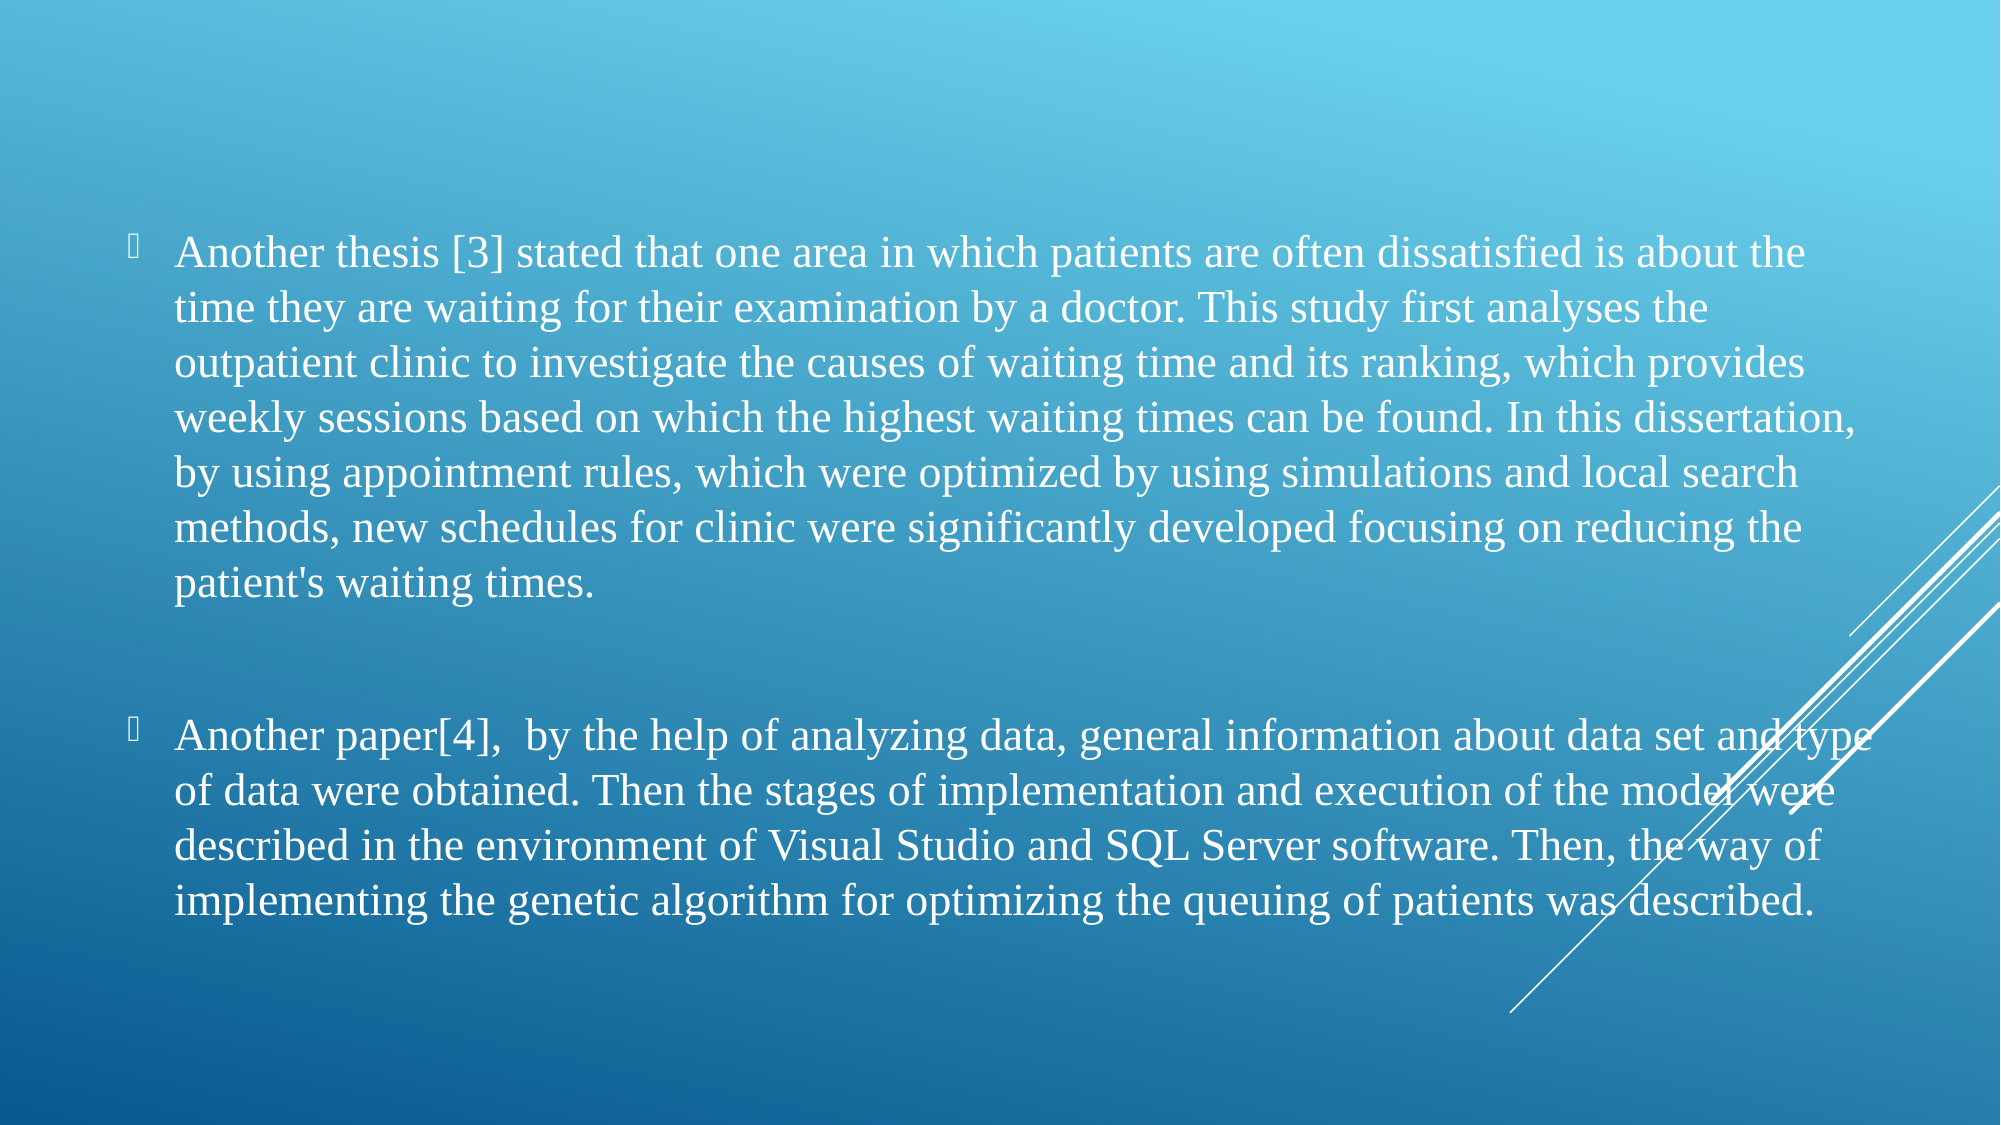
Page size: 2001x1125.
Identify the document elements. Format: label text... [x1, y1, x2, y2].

list Another thesis [3] stated that one area in which patients are often dissatisfied is about the time they are waiting for their examination by a doctor. This study first analyses the outpatient clinic to investigate the causes of waiting time and its ranking, which provides weekly sessions based on which the highest waiting times can be found. In this dissertation, by using appointment rules, which were optimized by using simulations and local search methods, new schedules for clinic were significantly developed focusing on reducing the patient's waiting times. Another paper[4], by the help of analyzing data, general information about data set and type of data were obtained. Then the stages of implementation and execution of the model were described in the environment of Visual Studio and SQL Server software. Then, the way of implementing the genetic algorithm for optimizing the queuing of patients was described. [112, 112, 1911, 1035]
